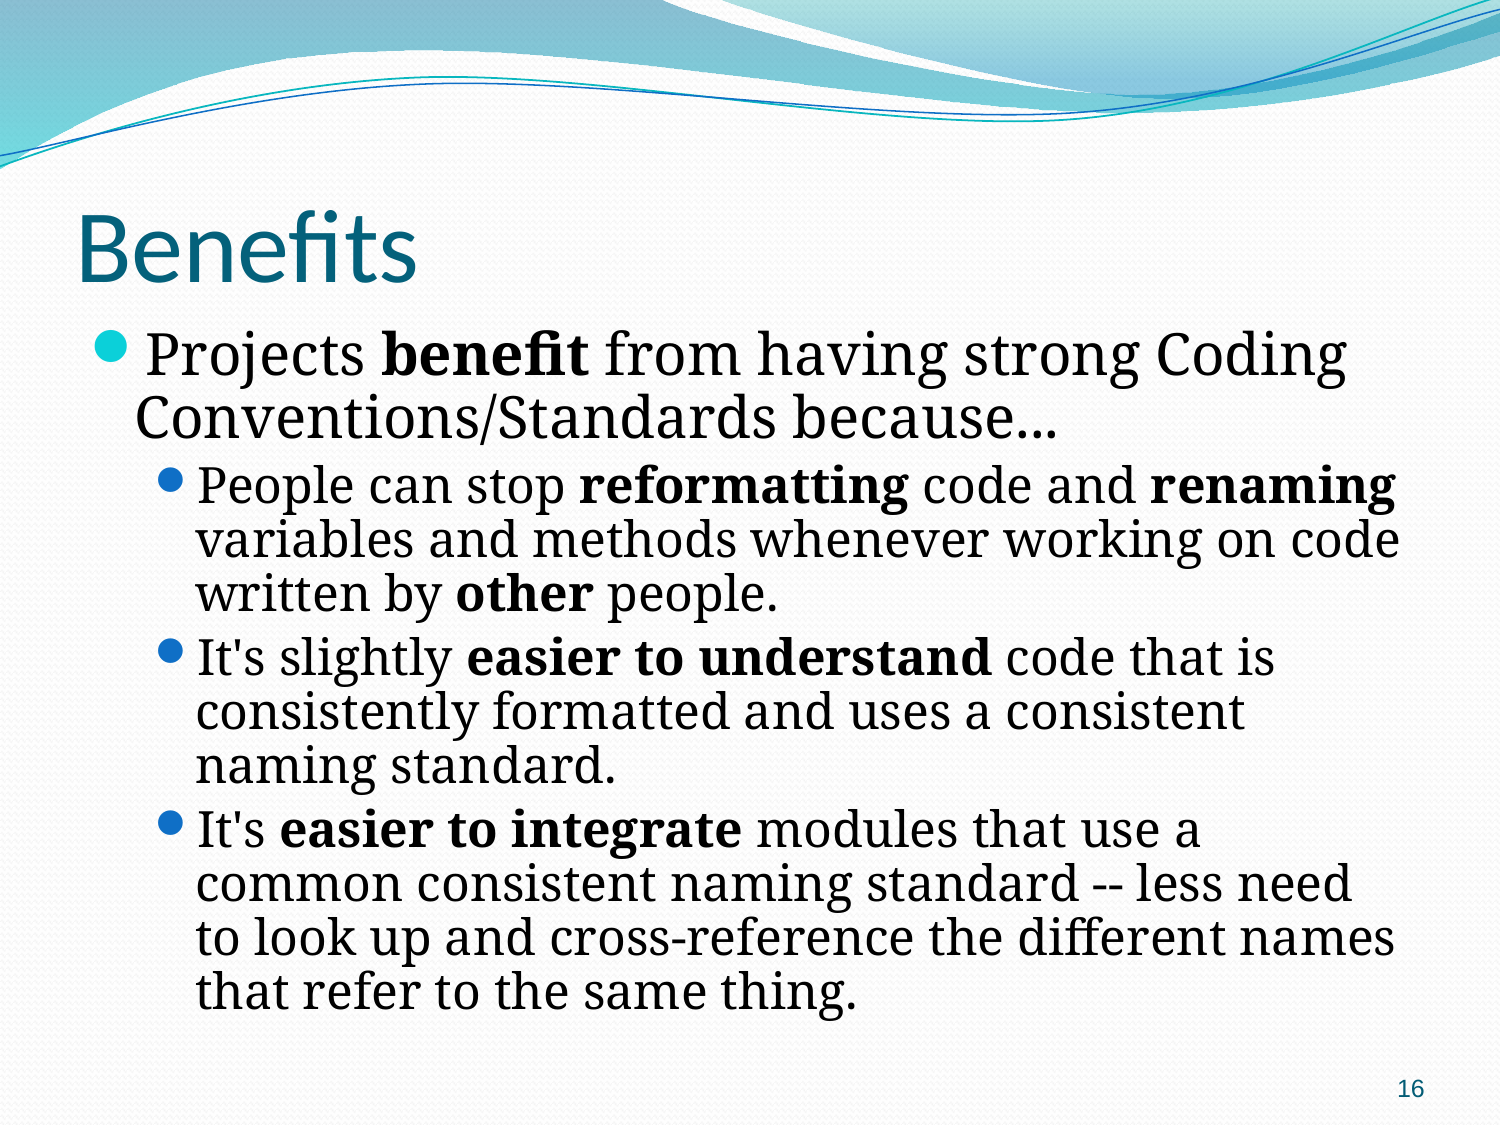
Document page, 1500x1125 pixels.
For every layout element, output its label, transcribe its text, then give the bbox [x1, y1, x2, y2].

title Benefits [74, 115, 1426, 304]
list Projects benefit from having strong Coding Conventions/Standards because... People can stop reformatting code and renaming variables and methods whenever working on code written by other people. It's slightly easier to understand code that is consistently formatted and uses a consistent naming standard. It's easier to integrate modules that use a common consistent naming standard -- less need to look up and cross-reference the different names that refer to the same thing. [74, 317, 1426, 1038]
slide_number 16 [1299, 1042, 1425, 1103]
